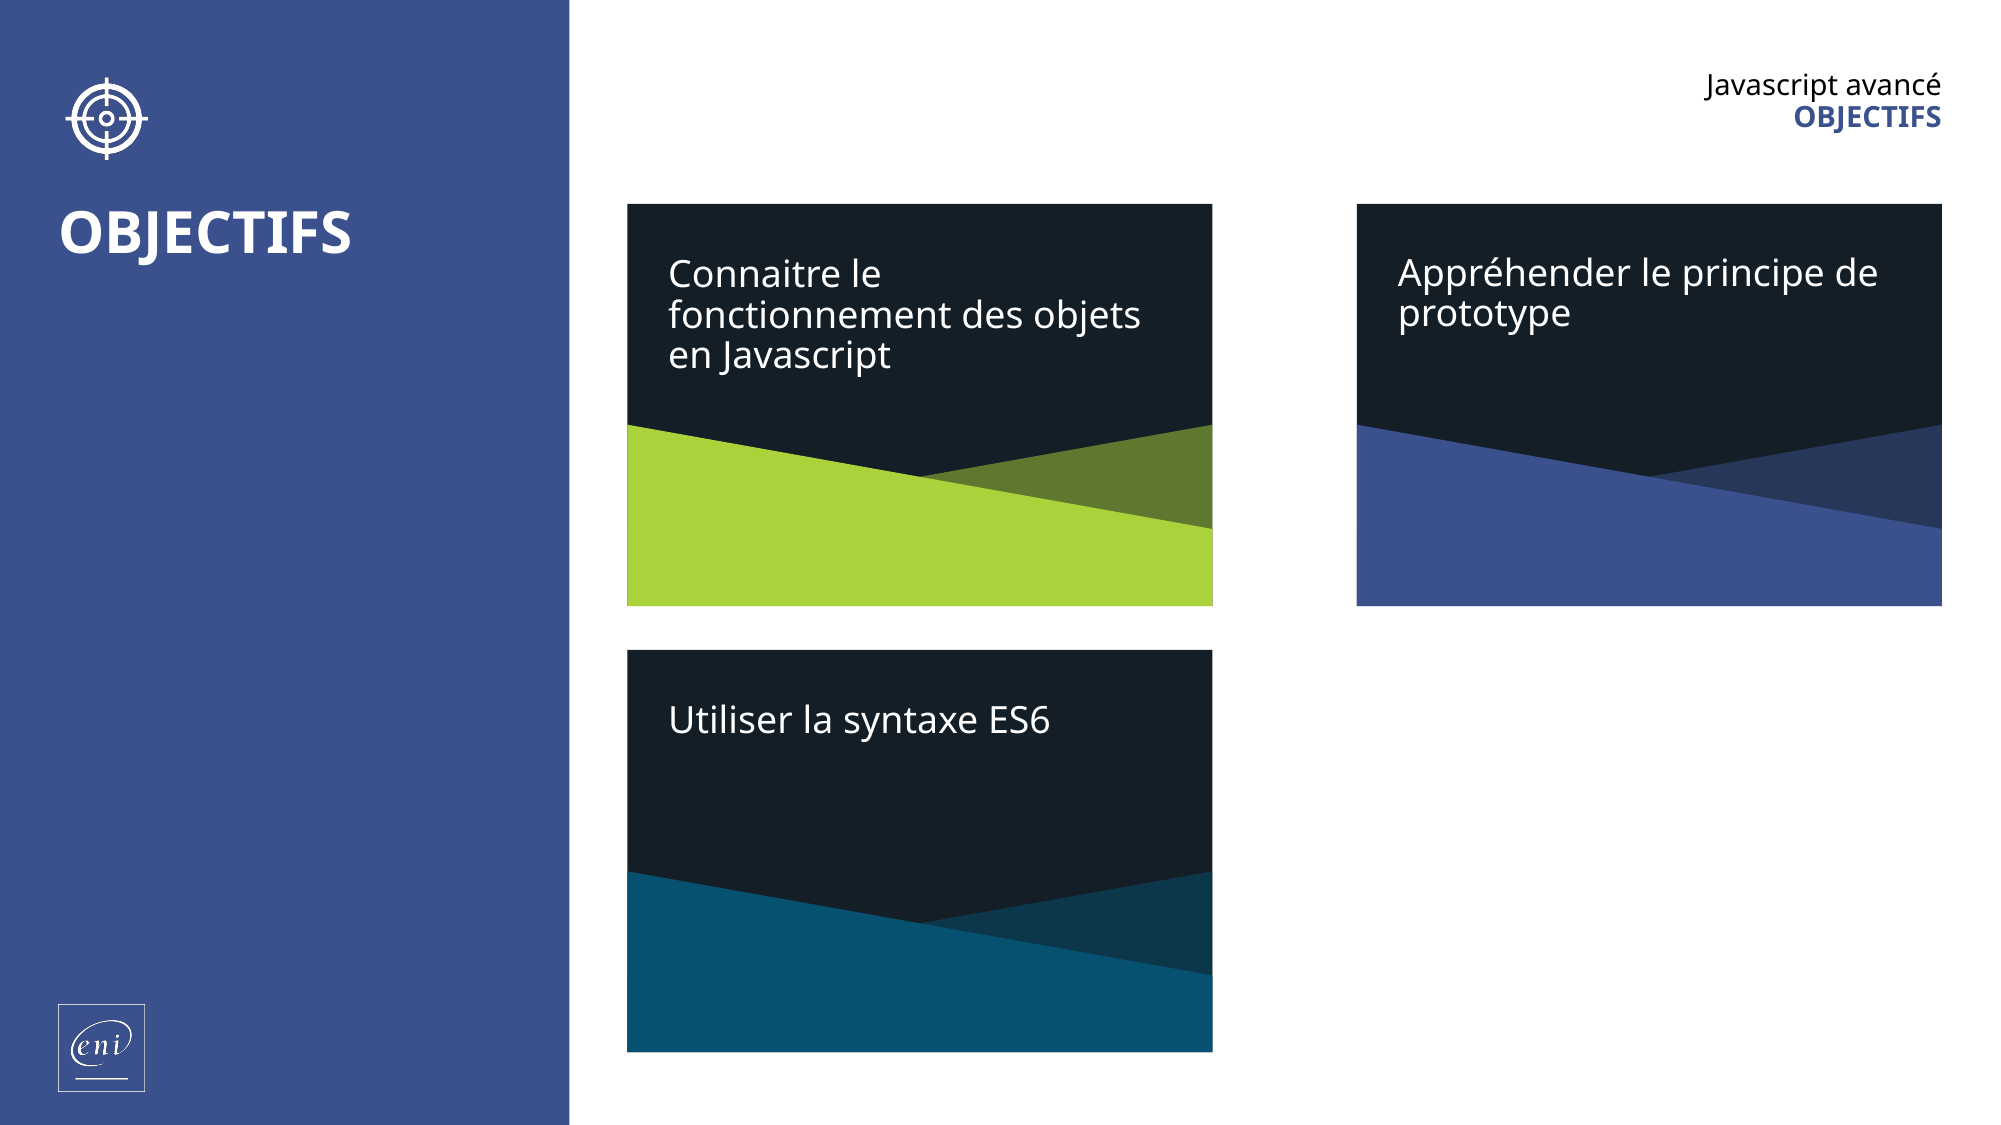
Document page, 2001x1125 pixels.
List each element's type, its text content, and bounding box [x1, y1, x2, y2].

text_box Appréhender le principe de prototype [1382, 246, 1904, 343]
text_box Utiliser la syntaxe ES6 [653, 694, 1182, 750]
text_box [626, 870, 1214, 1054]
text_box [0, 0, 570, 1125]
text_box Javascript avancé OBJECTIFS [627, 70, 1942, 160]
text_box [1355, 423, 1943, 608]
text_box [1356, 203, 1943, 475]
title Connaitre le fonctionnement des objets en Javascript [653, 247, 1182, 451]
text_box [922, 423, 1214, 528]
text_box [1651, 423, 1943, 527]
text_box OBJECTIFS [58, 203, 526, 929]
text_box [626, 649, 1213, 922]
text_box [626, 423, 1214, 608]
text_box [921, 870, 1214, 974]
text_box [787, 451, 1053, 475]
text_box [626, 203, 1213, 428]
picture [58, 70, 155, 167]
picture [58, 1004, 145, 1092]
